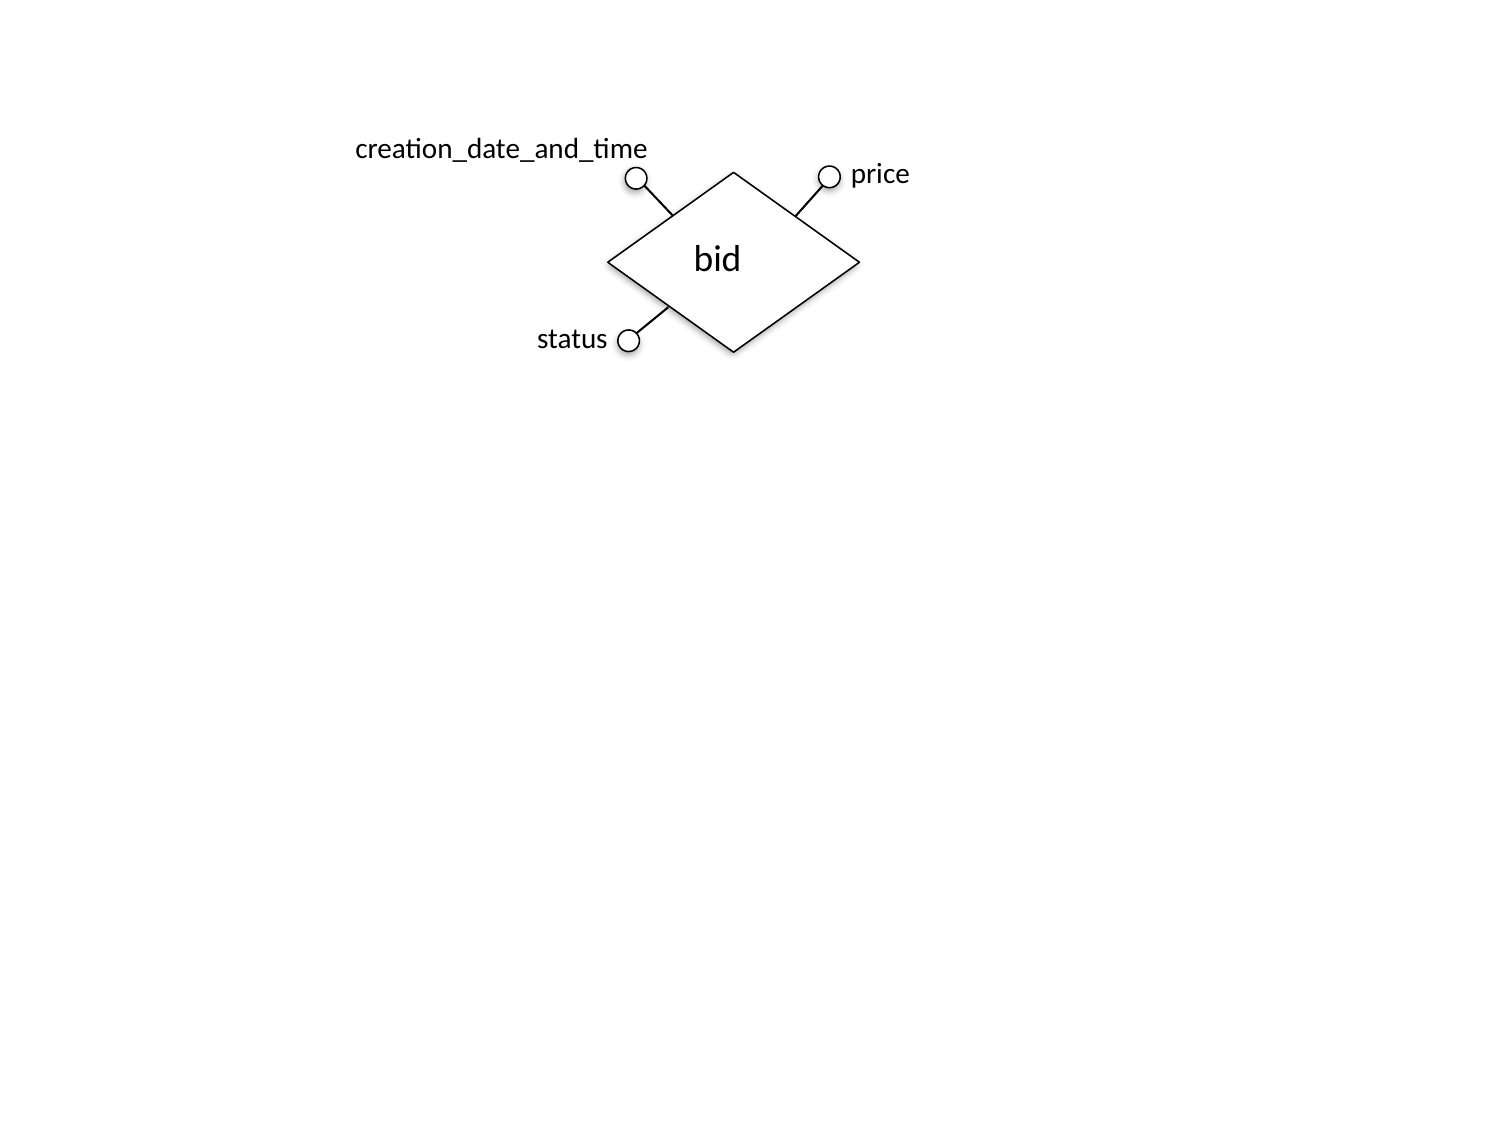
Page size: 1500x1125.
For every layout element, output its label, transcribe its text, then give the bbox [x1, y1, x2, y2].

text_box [622, 303, 665, 357]
text_box price [835, 147, 925, 197]
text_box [626, 165, 670, 219]
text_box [795, 163, 838, 217]
text_box creation_date_and_time [340, 121, 663, 172]
text_box bid [678, 226, 757, 287]
text_box [607, 171, 861, 353]
text_box status [522, 312, 620, 362]
